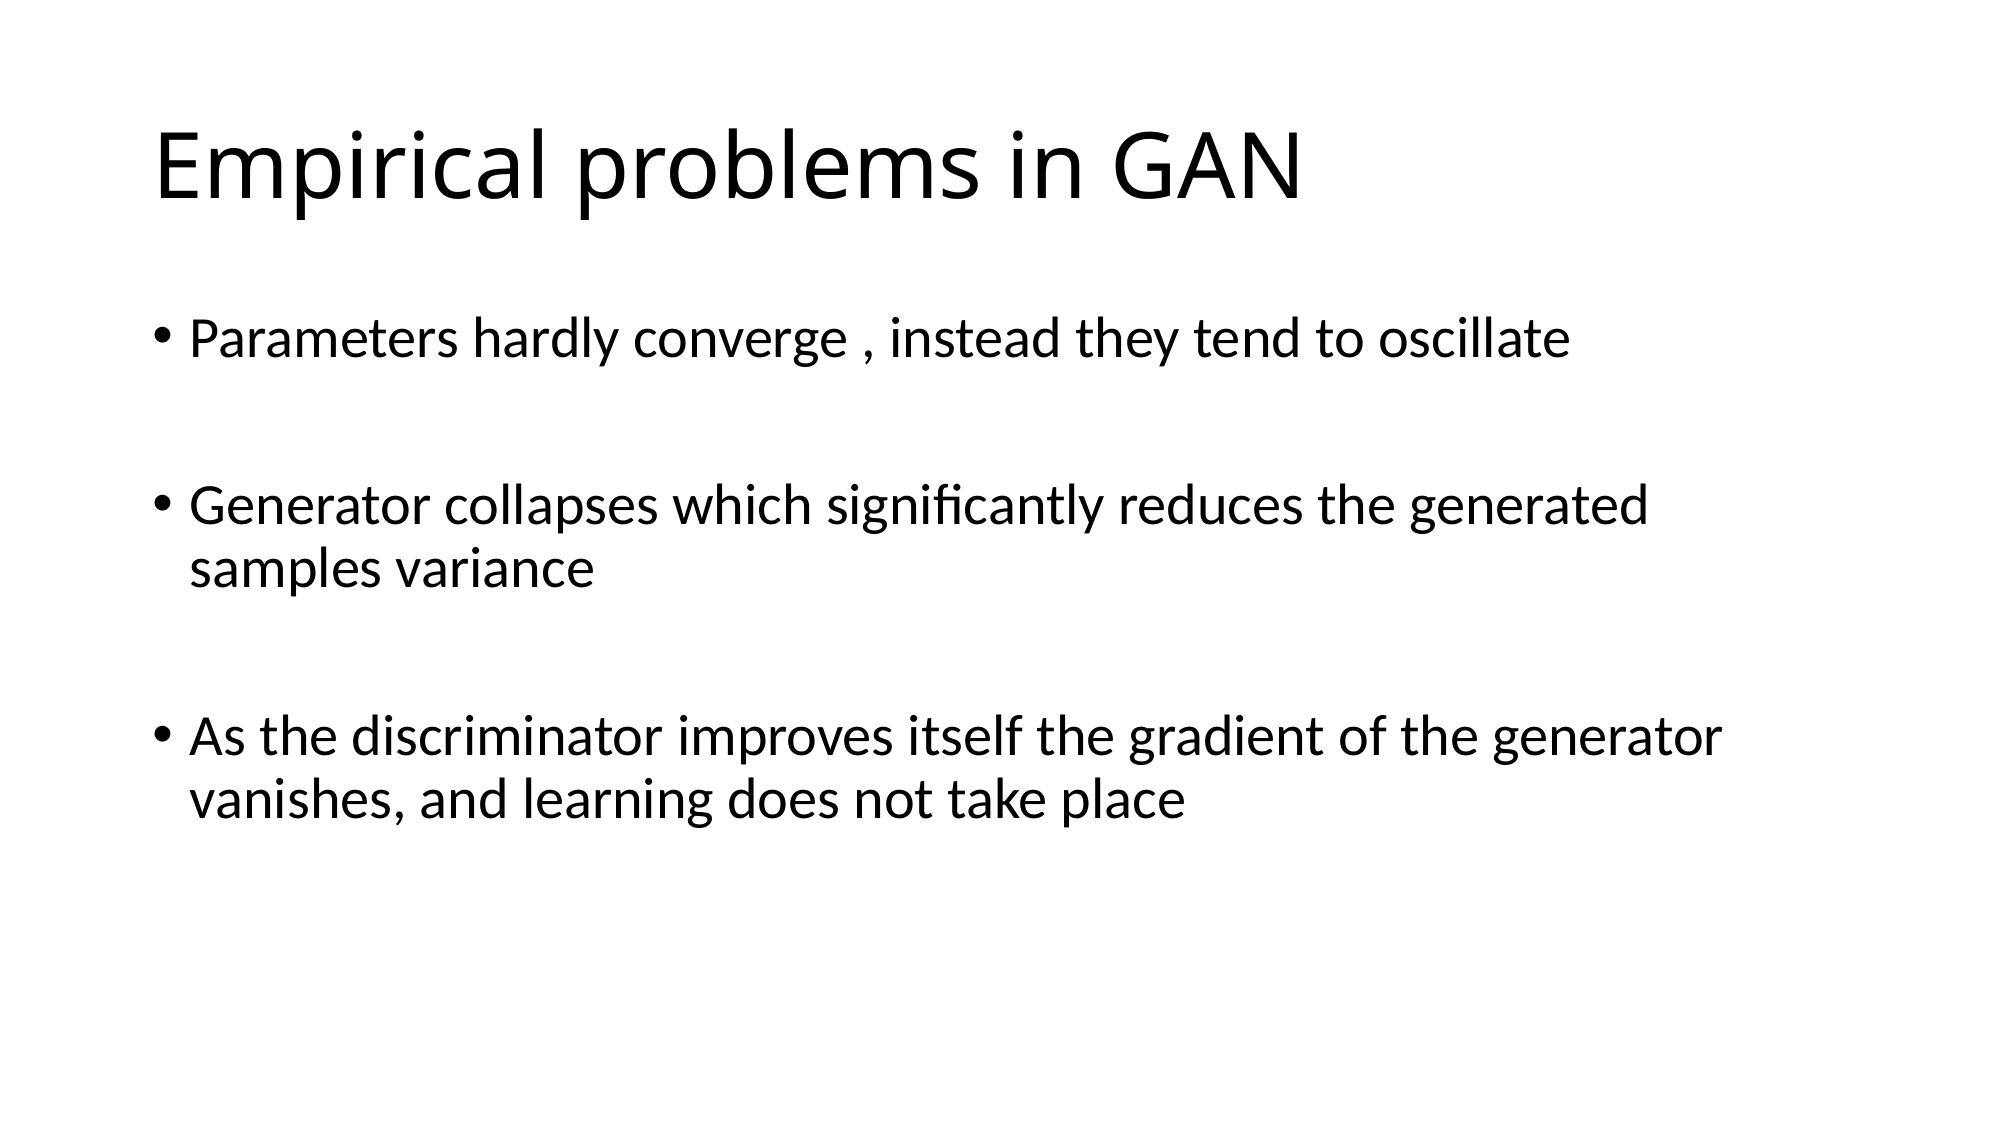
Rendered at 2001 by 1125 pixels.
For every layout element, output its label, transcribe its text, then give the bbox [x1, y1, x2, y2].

title Empirical problems in GAN [137, 59, 1863, 278]
list Parameters hardly converge , instead they tend to oscillate Generator collapses which significantly reduces the generated samples variance As the discriminator improves itself the gradient of the generator vanishes, and learning does not take place [137, 299, 1863, 1014]
